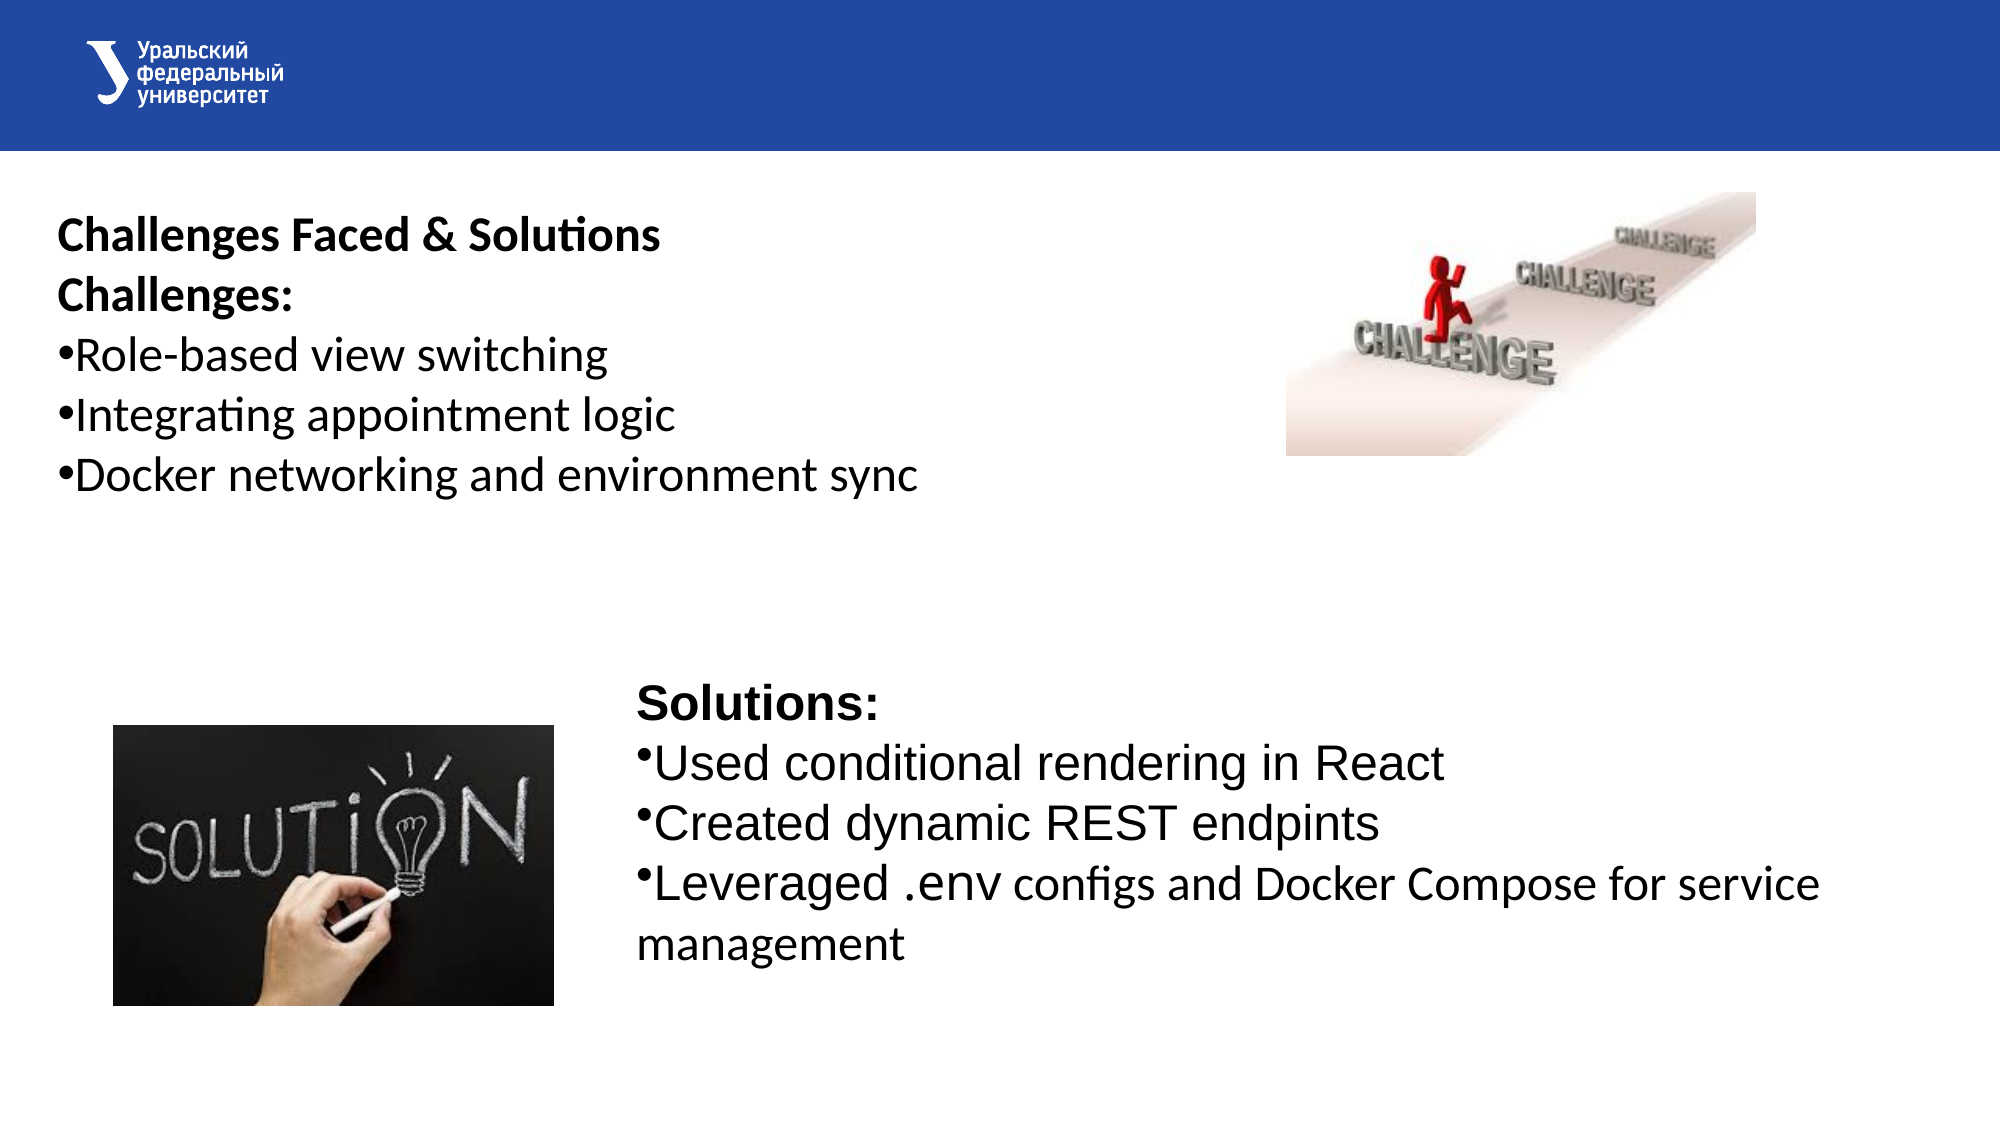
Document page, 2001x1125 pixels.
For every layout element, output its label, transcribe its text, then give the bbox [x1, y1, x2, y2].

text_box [0, 0, 2000, 155]
text_box Challenges Faced & Solutions Challenges: Role-based view switching Integrating appointment logic Docker networking and environment sync [42, 194, 1118, 510]
picture [1286, 192, 1756, 456]
text_box Solutions: Used conditional rendering in React Created dynamic REST endpints Leveraged .env configs and Docker Compose for service management [620, 662, 1925, 1023]
picture [113, 725, 554, 1006]
